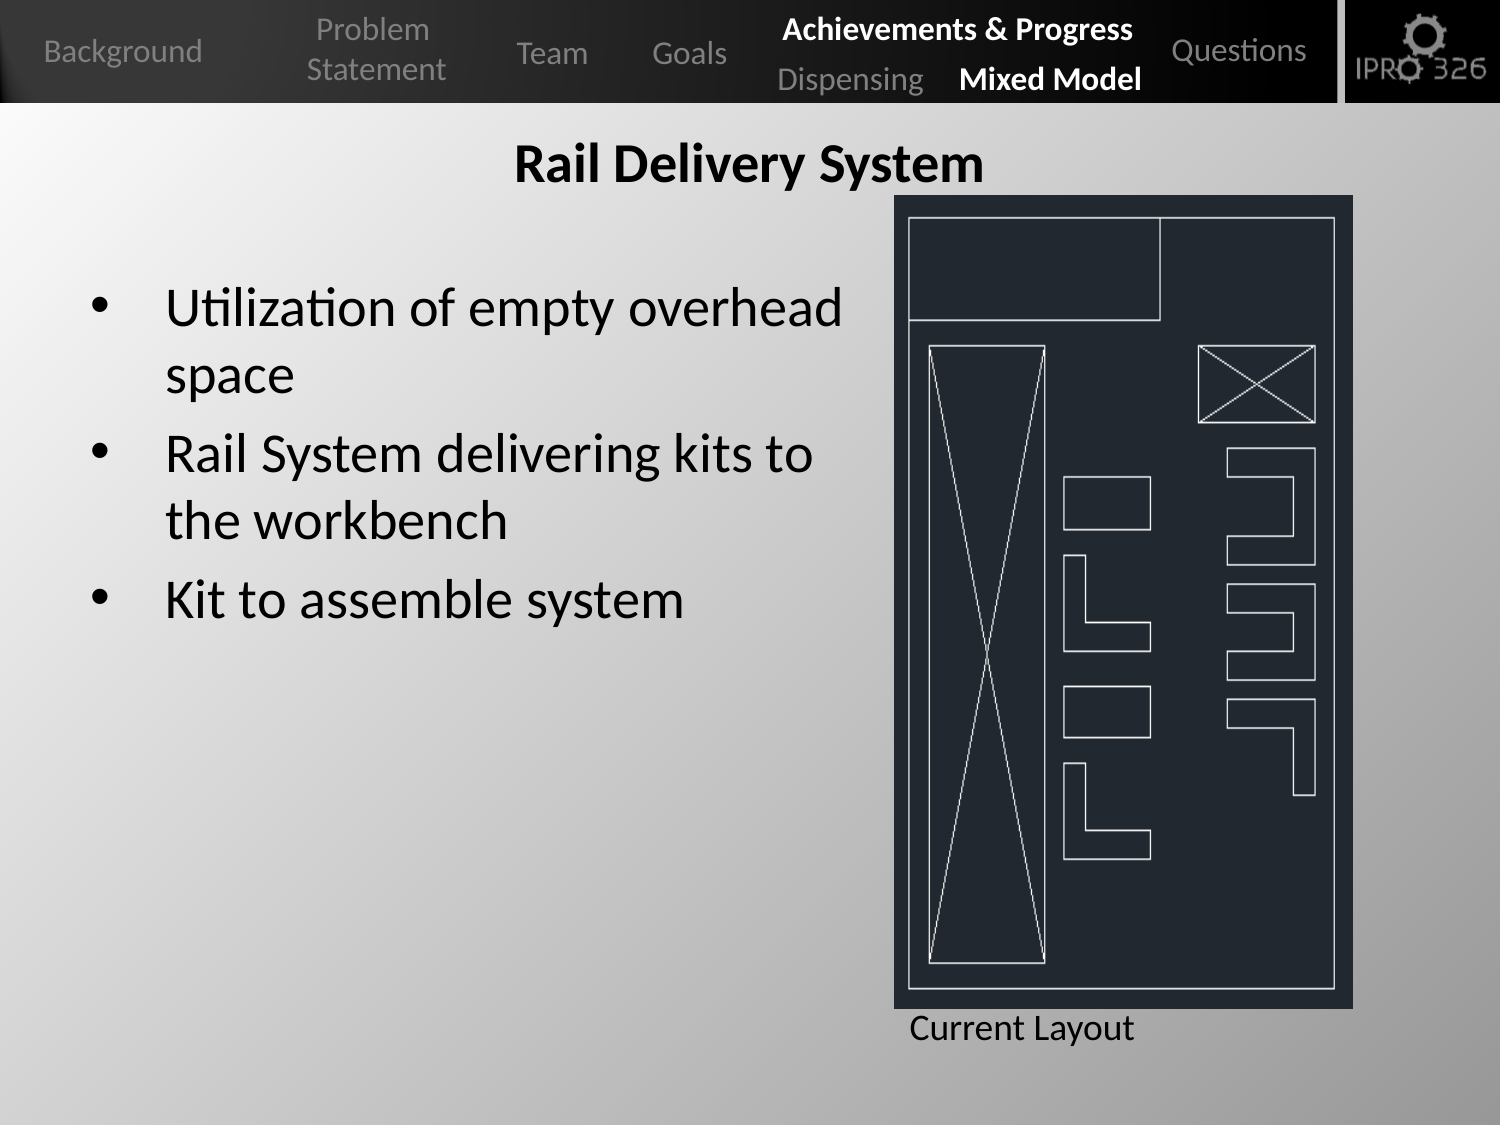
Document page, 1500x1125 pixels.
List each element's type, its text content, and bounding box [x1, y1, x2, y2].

picture [0, 0, 1500, 104]
text_box Utilization of empty overhead space Rail System delivering kits to the workbench Kit to assemble system [74, 262, 888, 838]
text_box Rail Delivery System [413, 118, 1086, 201]
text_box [894, 195, 1358, 1057]
